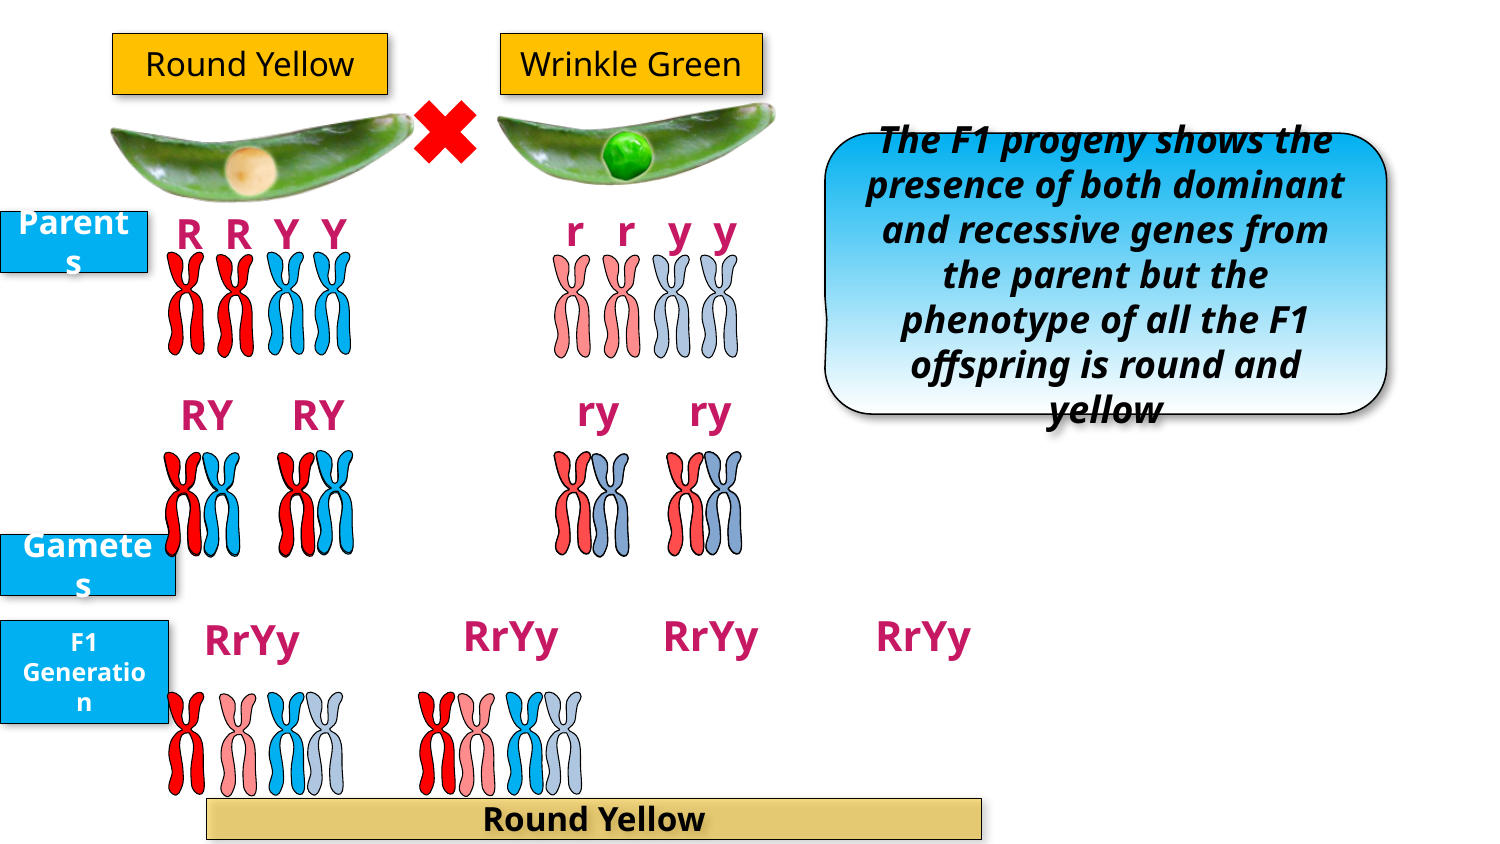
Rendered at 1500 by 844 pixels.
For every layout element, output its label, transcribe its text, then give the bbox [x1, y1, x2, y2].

text_box RrYy [447, 602, 574, 667]
text_box [202, 455, 242, 558]
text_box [0, 210, 177, 724]
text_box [59, 0, 813, 448]
text_box [181, 455, 204, 557]
text_box RrYy [188, 606, 315, 671]
text_box [552, 455, 593, 557]
text_box [542, 690, 584, 794]
text_box [589, 455, 631, 559]
text_box [304, 690, 346, 794]
text_box [455, 691, 497, 794]
text_box The F1 progeny shows the presence of both dominant and recessive genes from the parent but the phenotype of all the F1 offspring is round and yellow [822, 131, 1389, 417]
text_box [664, 455, 706, 558]
text_box [265, 690, 307, 794]
text_box RrYy [647, 602, 774, 667]
text_box [217, 691, 259, 794]
text_box [166, 690, 207, 798]
text_box [315, 455, 356, 556]
text_box RrYy [860, 602, 987, 667]
text_box [504, 690, 545, 794]
text_box [416, 690, 458, 794]
text_box [704, 455, 744, 557]
text_box [275, 455, 317, 558]
text_box Round Yellow [205, 796, 984, 841]
